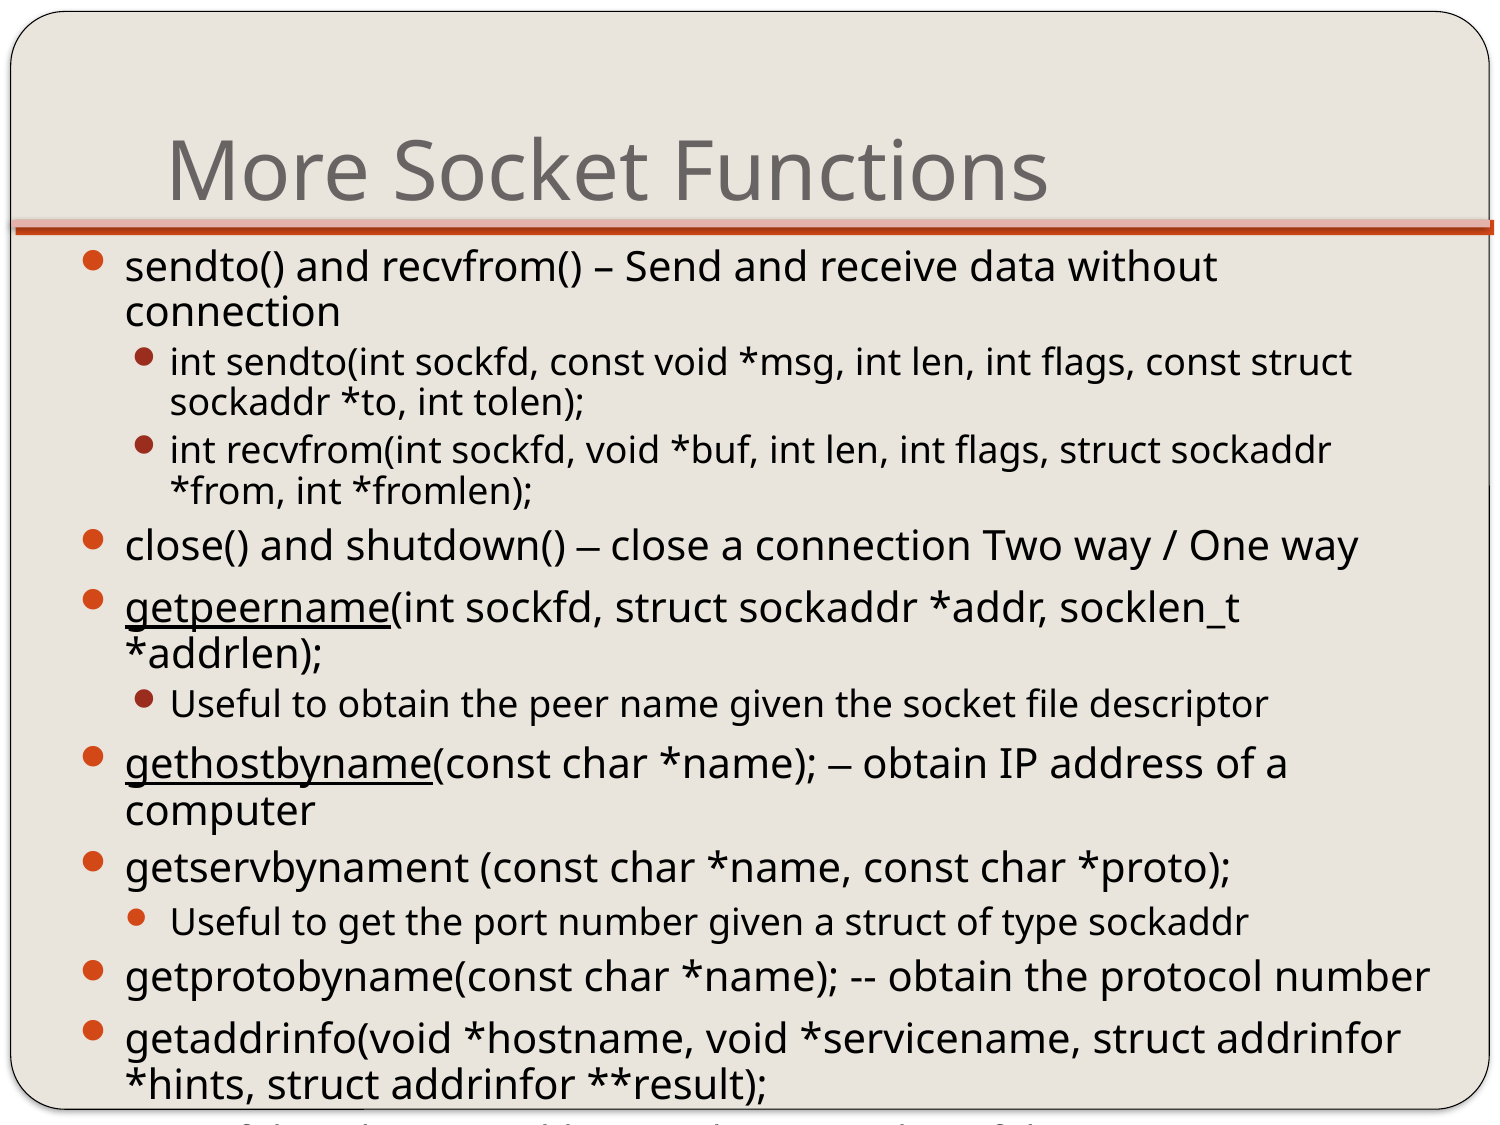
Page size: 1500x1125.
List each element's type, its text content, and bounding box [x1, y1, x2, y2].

list sendto() and recvfrom() – Send and receive data without connection int sendto(int sockfd, const void *msg, int len, int flags, const struct sockaddr *to, int tolen); int recvfrom(int sockfd, void *buf, int len, int flags, struct sockaddr *from, int *fromlen); close() and shutdown() – close a connection Two way / One way getpeername(int sockfd, struct sockaddr *addr, socklen_t *addrlen); Useful to obtain the peer name given the socket file descriptor gethostbyname(const char *name); – obtain IP address of a computer getservbynament (const char *name, const char *proto); Useful to get the port number given a struct of type sockaddr getprotobyname(const char *name); -- obtain the protocol number getaddrinfo(void *hostname, void *servicename, struct addrinfor *hints, struct addrinfor **result); Useful to obtain IP address and port number of the server It is a better way than the combination of get-host-serv-proto-bynames [64, 237, 1459, 1059]
title More Socket Functions [150, 45, 1425, 233]
